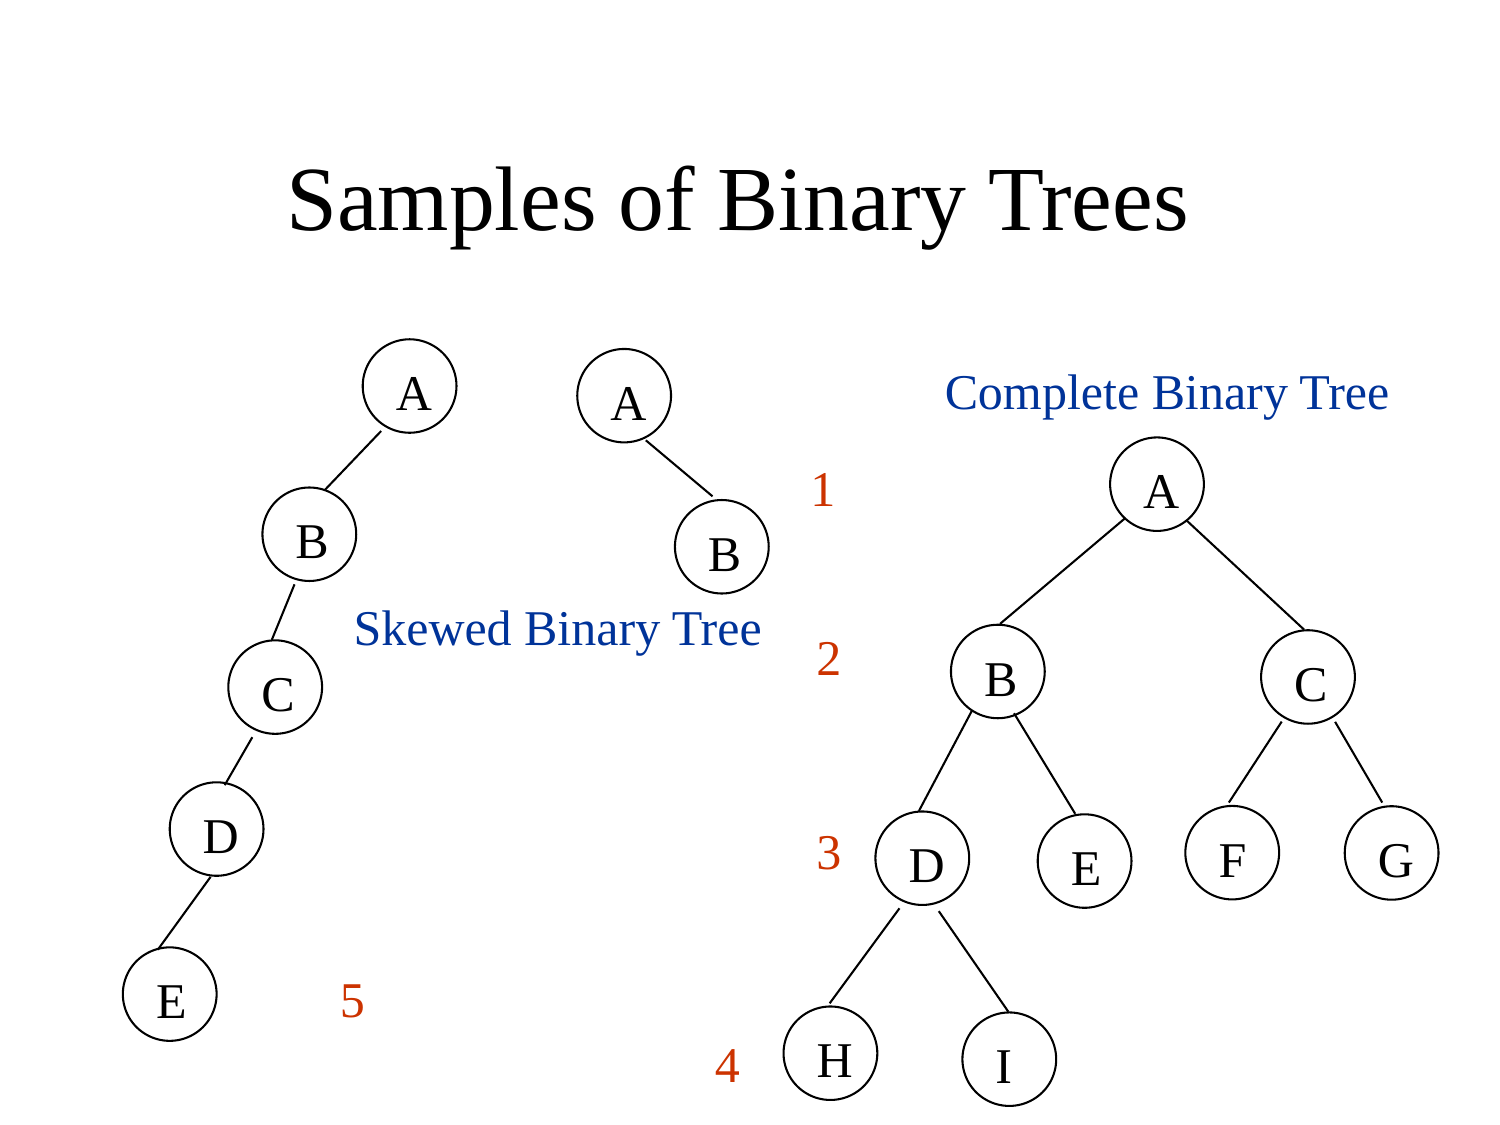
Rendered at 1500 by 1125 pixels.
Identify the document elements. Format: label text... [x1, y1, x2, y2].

text_box Samples of Binary Trees [112, 99, 1363, 288]
text_box 2 [801, 618, 857, 693]
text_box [576, 348, 672, 443]
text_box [674, 499, 769, 594]
text_box 3 [801, 811, 857, 887]
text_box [1185, 805, 1280, 900]
text_box 4 [700, 1024, 755, 1100]
text_box Complete Binary Tree [929, 351, 1406, 427]
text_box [1344, 806, 1439, 900]
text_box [1109, 437, 1205, 532]
text_box 5 [325, 960, 380, 1036]
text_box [362, 339, 457, 434]
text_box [228, 640, 323, 735]
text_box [169, 782, 264, 876]
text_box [950, 624, 1045, 719]
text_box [875, 811, 970, 906]
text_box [1260, 629, 1356, 724]
text_box Skewed Binary Tree [338, 587, 778, 663]
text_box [122, 947, 217, 1042]
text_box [962, 1012, 1057, 1107]
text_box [783, 1006, 878, 1101]
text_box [1037, 814, 1132, 909]
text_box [262, 487, 357, 582]
text_box 1 [795, 449, 851, 525]
